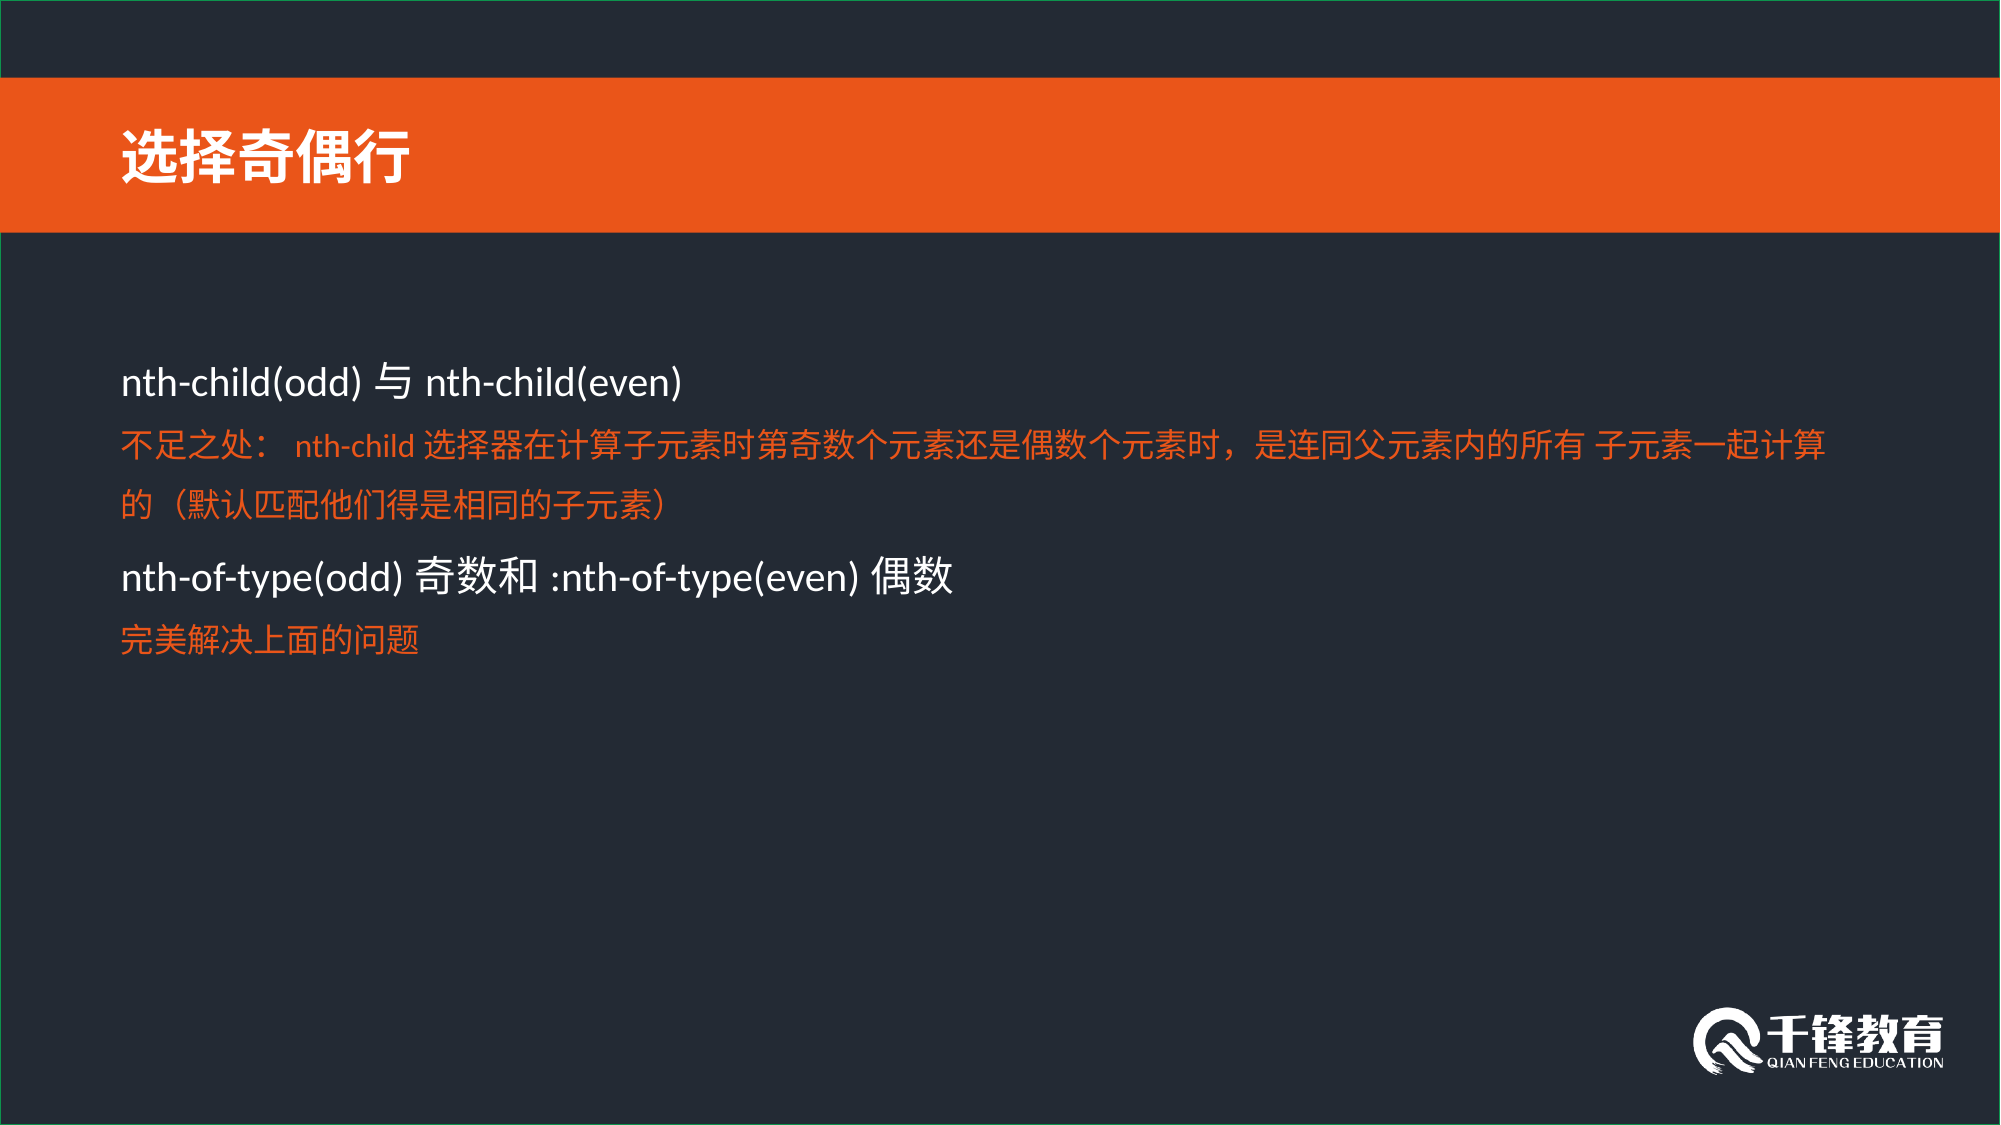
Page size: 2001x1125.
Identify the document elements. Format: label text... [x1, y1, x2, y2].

text_box nth-child(odd)与nth-child(even) 不足之处：nth-child选择器在计算子元素时第奇数个元素还是偶数个元素时，是连同父元素内的所有 子元素一起计算的（默认匹配他们得是相同的子元素） nth-of-type(odd)奇数和:nth-of-type(even)偶数 完美解决上面的问题 [106, 322, 1846, 667]
text_box 选择奇偶行 [106, 112, 565, 198]
picture [1691, 1002, 1948, 1080]
text_box [0, 0, 2000, 77]
text_box [0, 234, 2000, 1125]
text_box [0, 77, 2000, 234]
